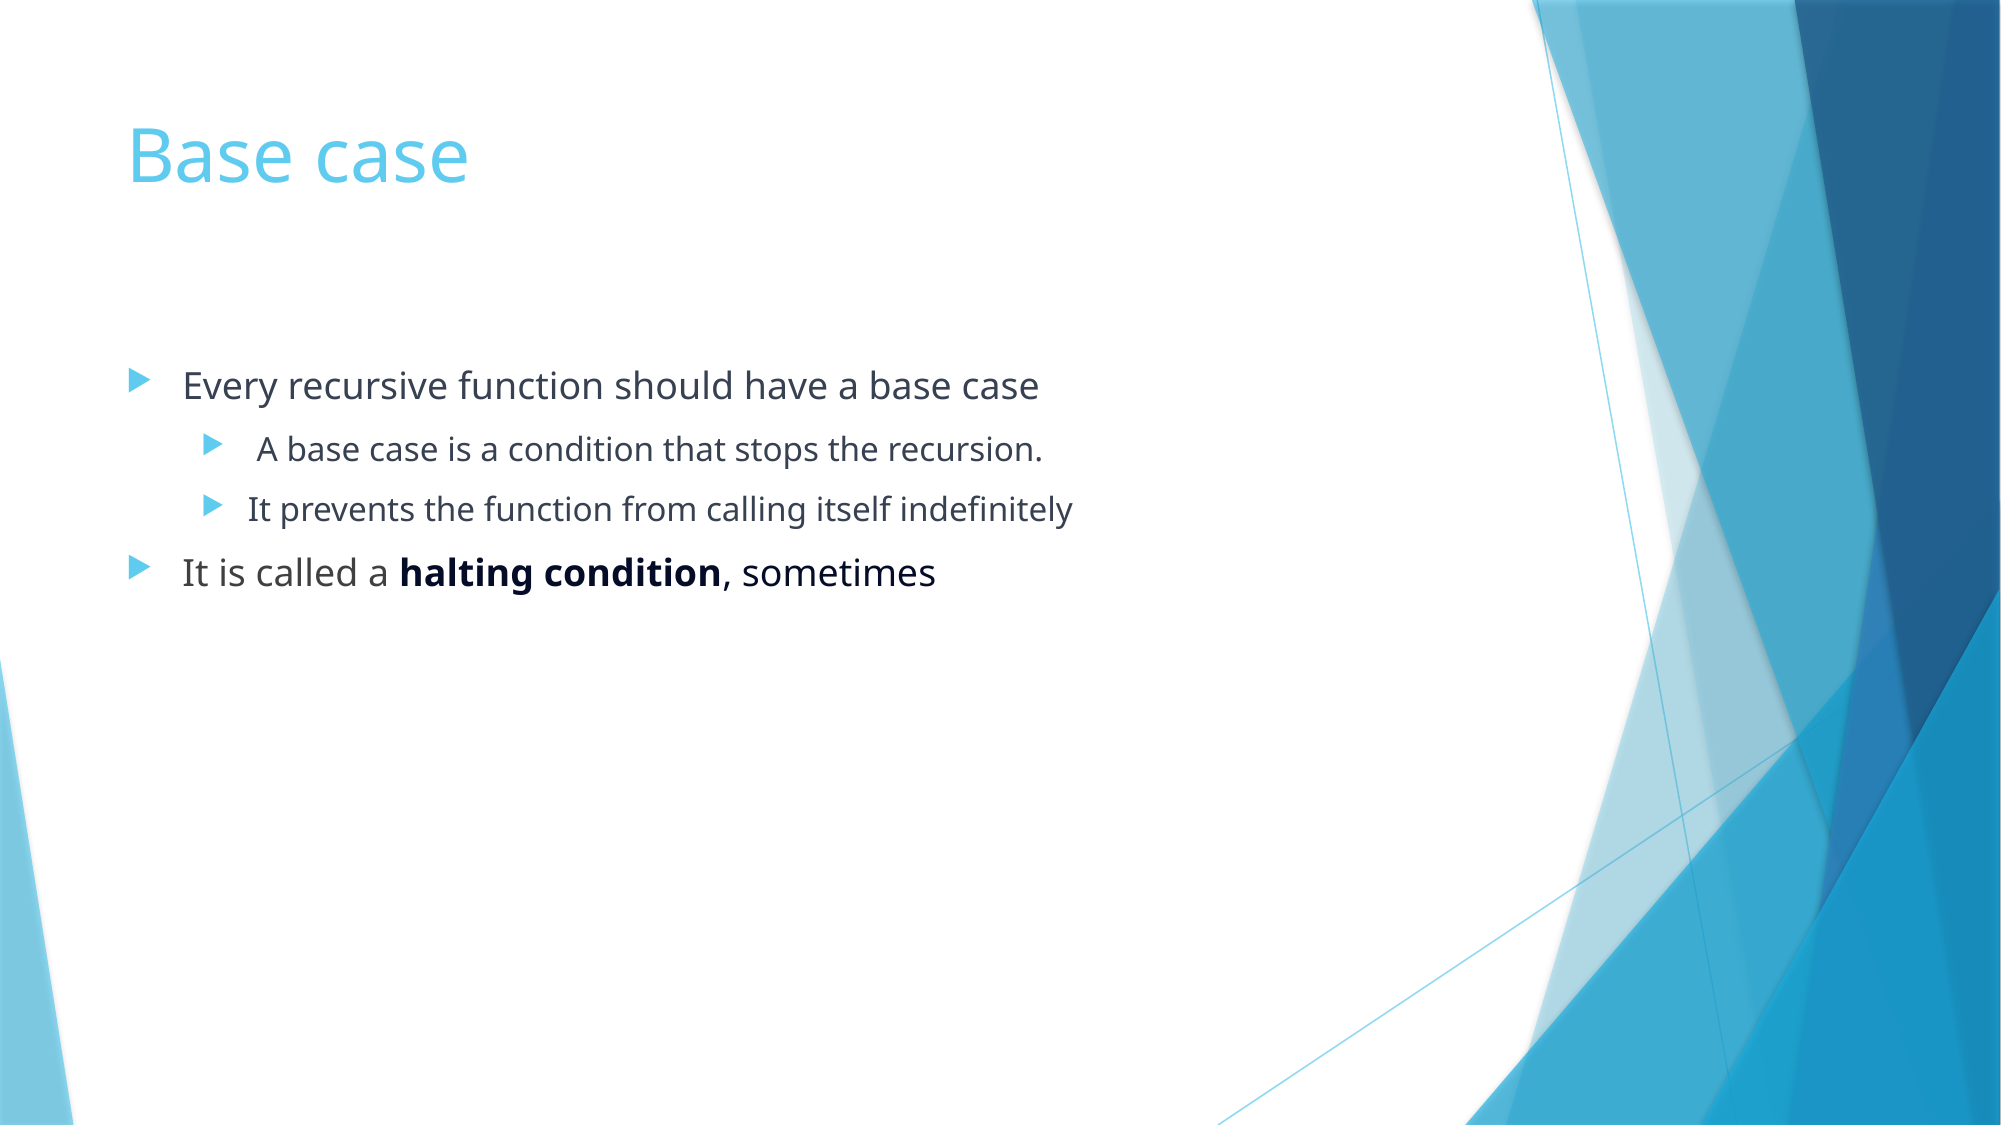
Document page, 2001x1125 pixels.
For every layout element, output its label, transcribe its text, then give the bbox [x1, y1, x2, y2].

list Every recursive function should have a base case A base case is a condition that stops the recursion. It prevents the function from calling itself indefinitely It is called a halting condition, sometimes [111, 354, 1522, 992]
title Base case [111, 99, 1522, 317]
